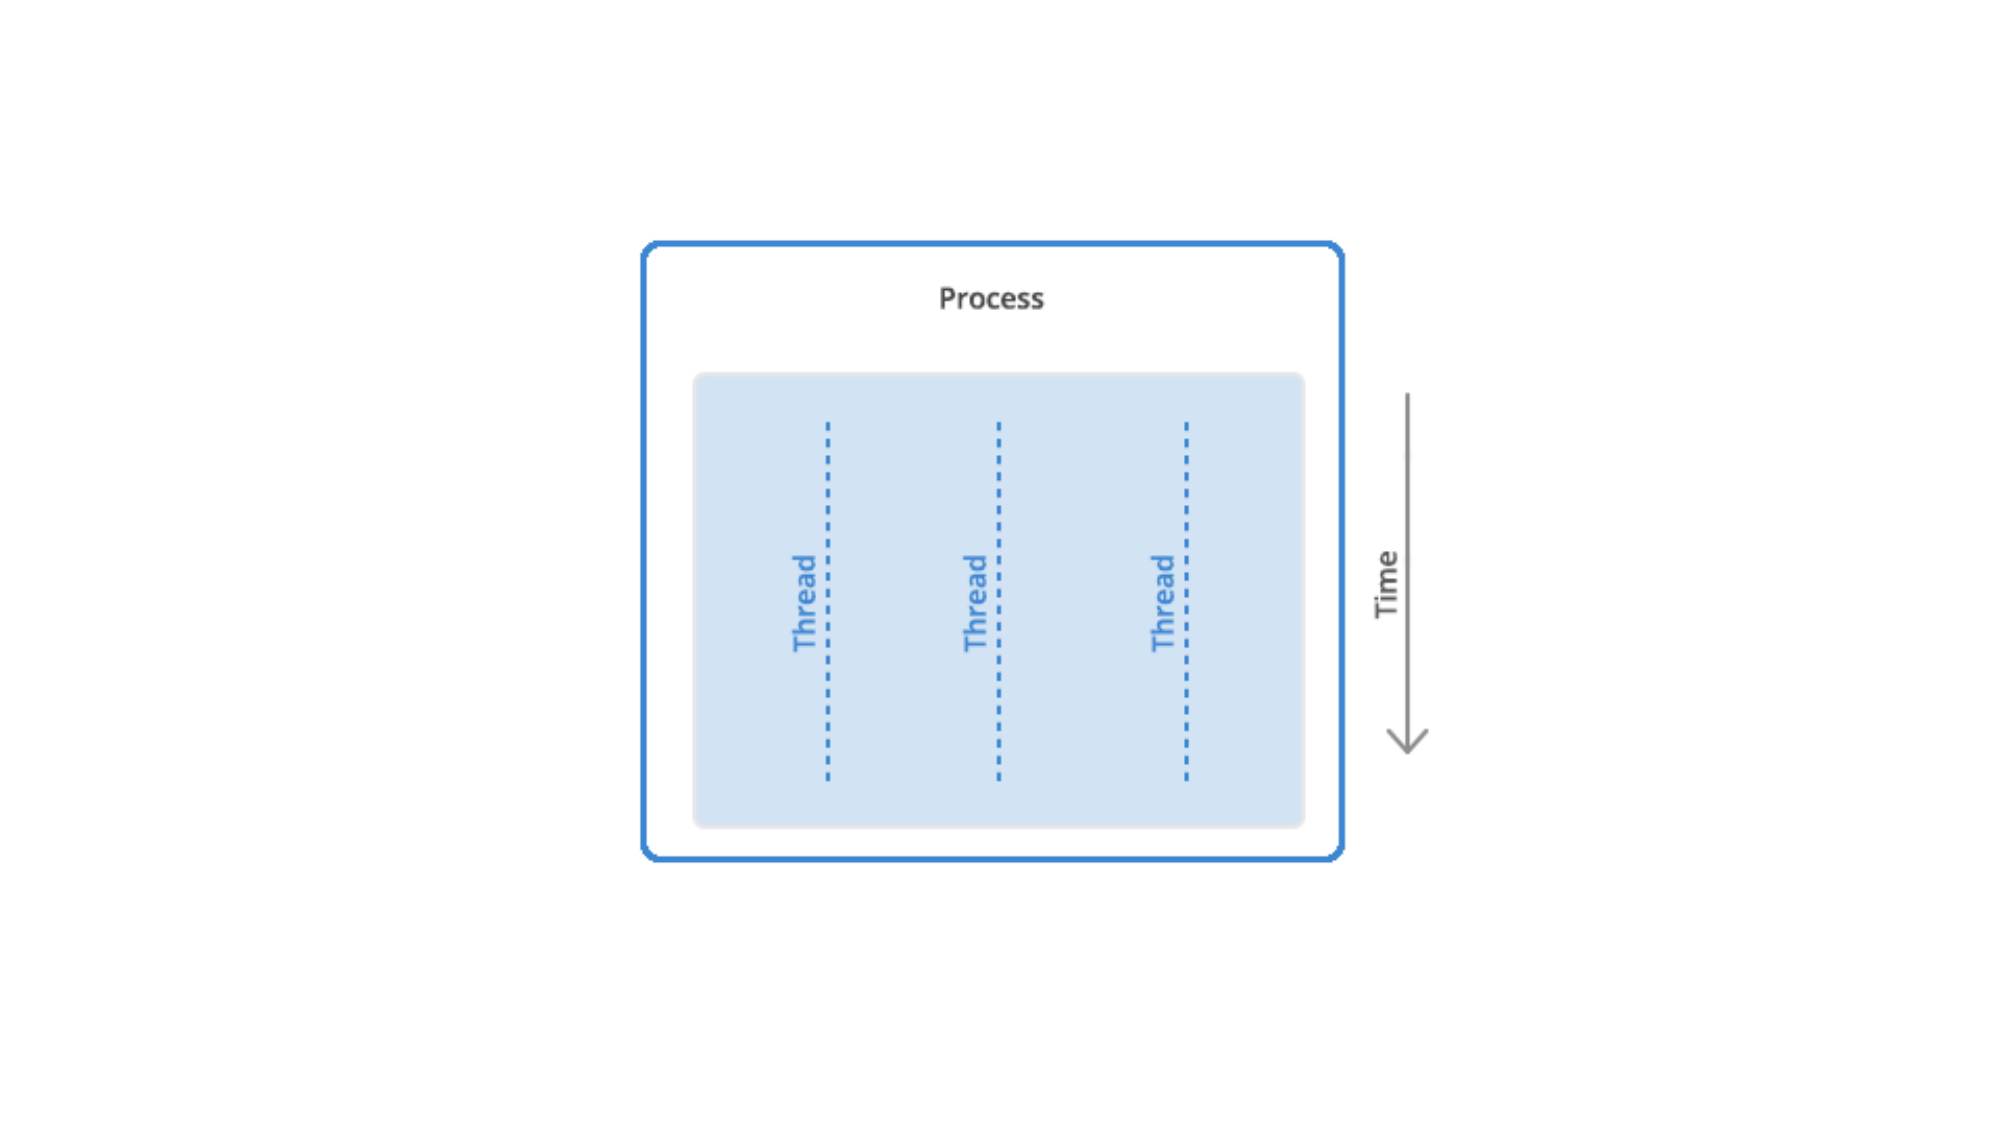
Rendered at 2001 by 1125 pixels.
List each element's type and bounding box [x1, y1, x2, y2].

picture [249, 193, 1750, 932]
